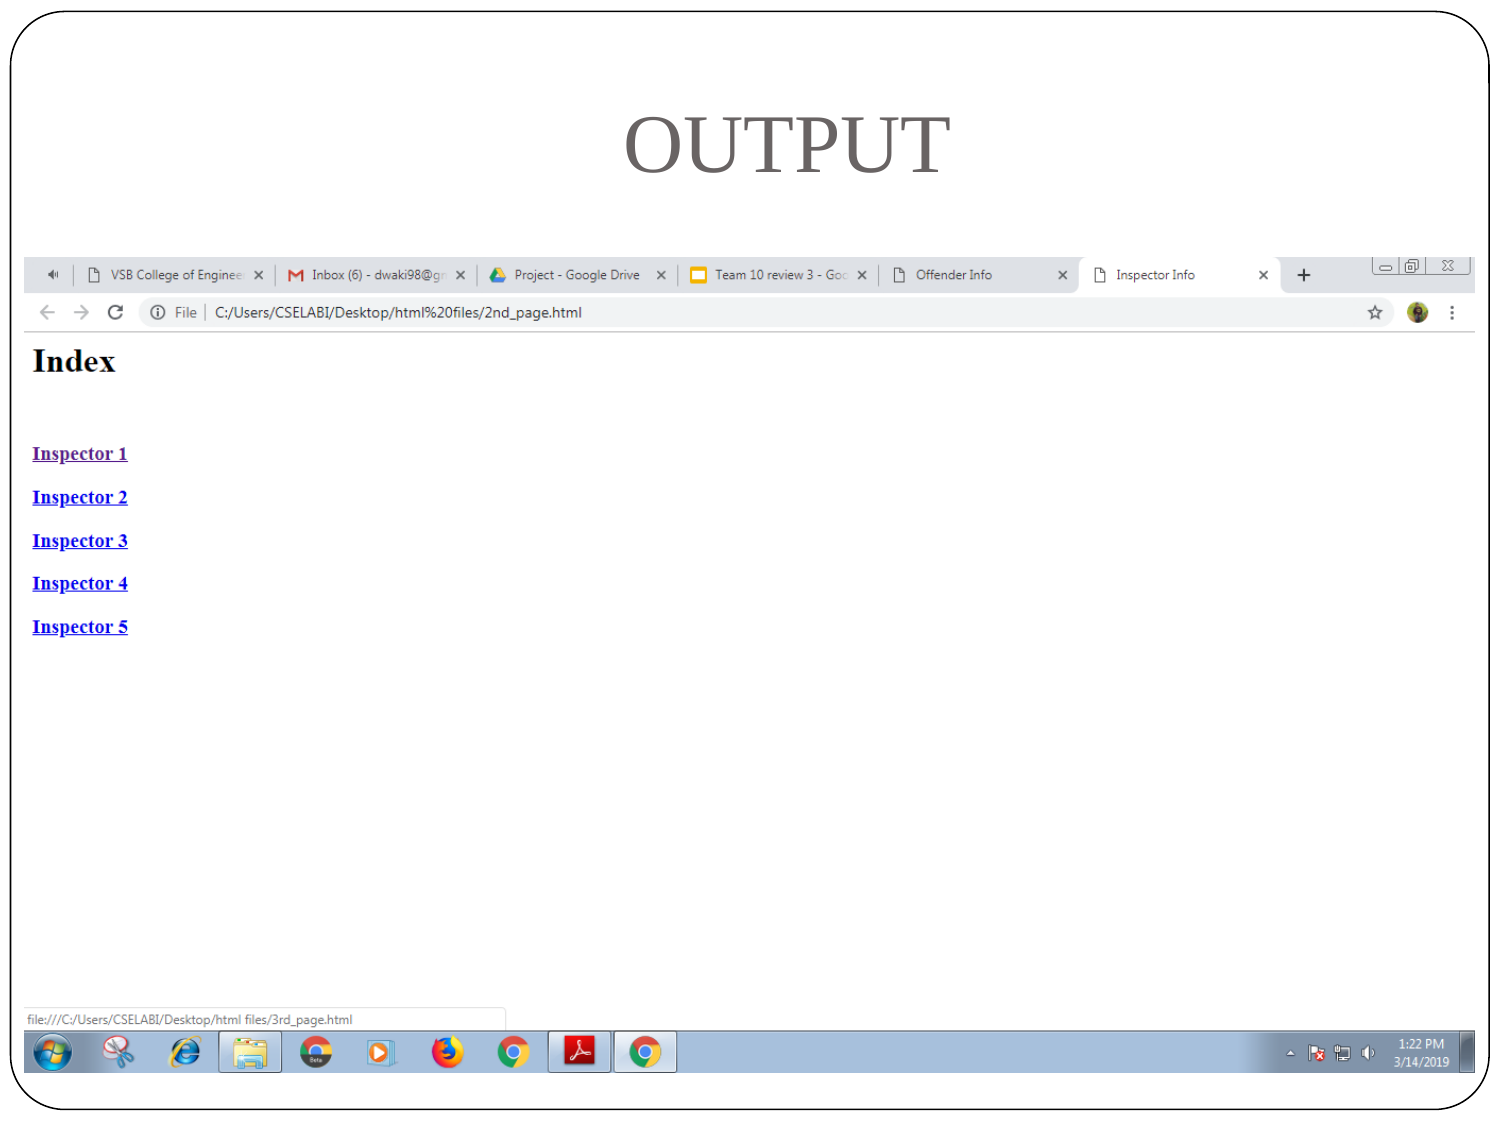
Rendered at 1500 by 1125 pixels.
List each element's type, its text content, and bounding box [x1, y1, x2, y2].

picture [24, 257, 1476, 1074]
title OUTPUT [150, 45, 1425, 233]
